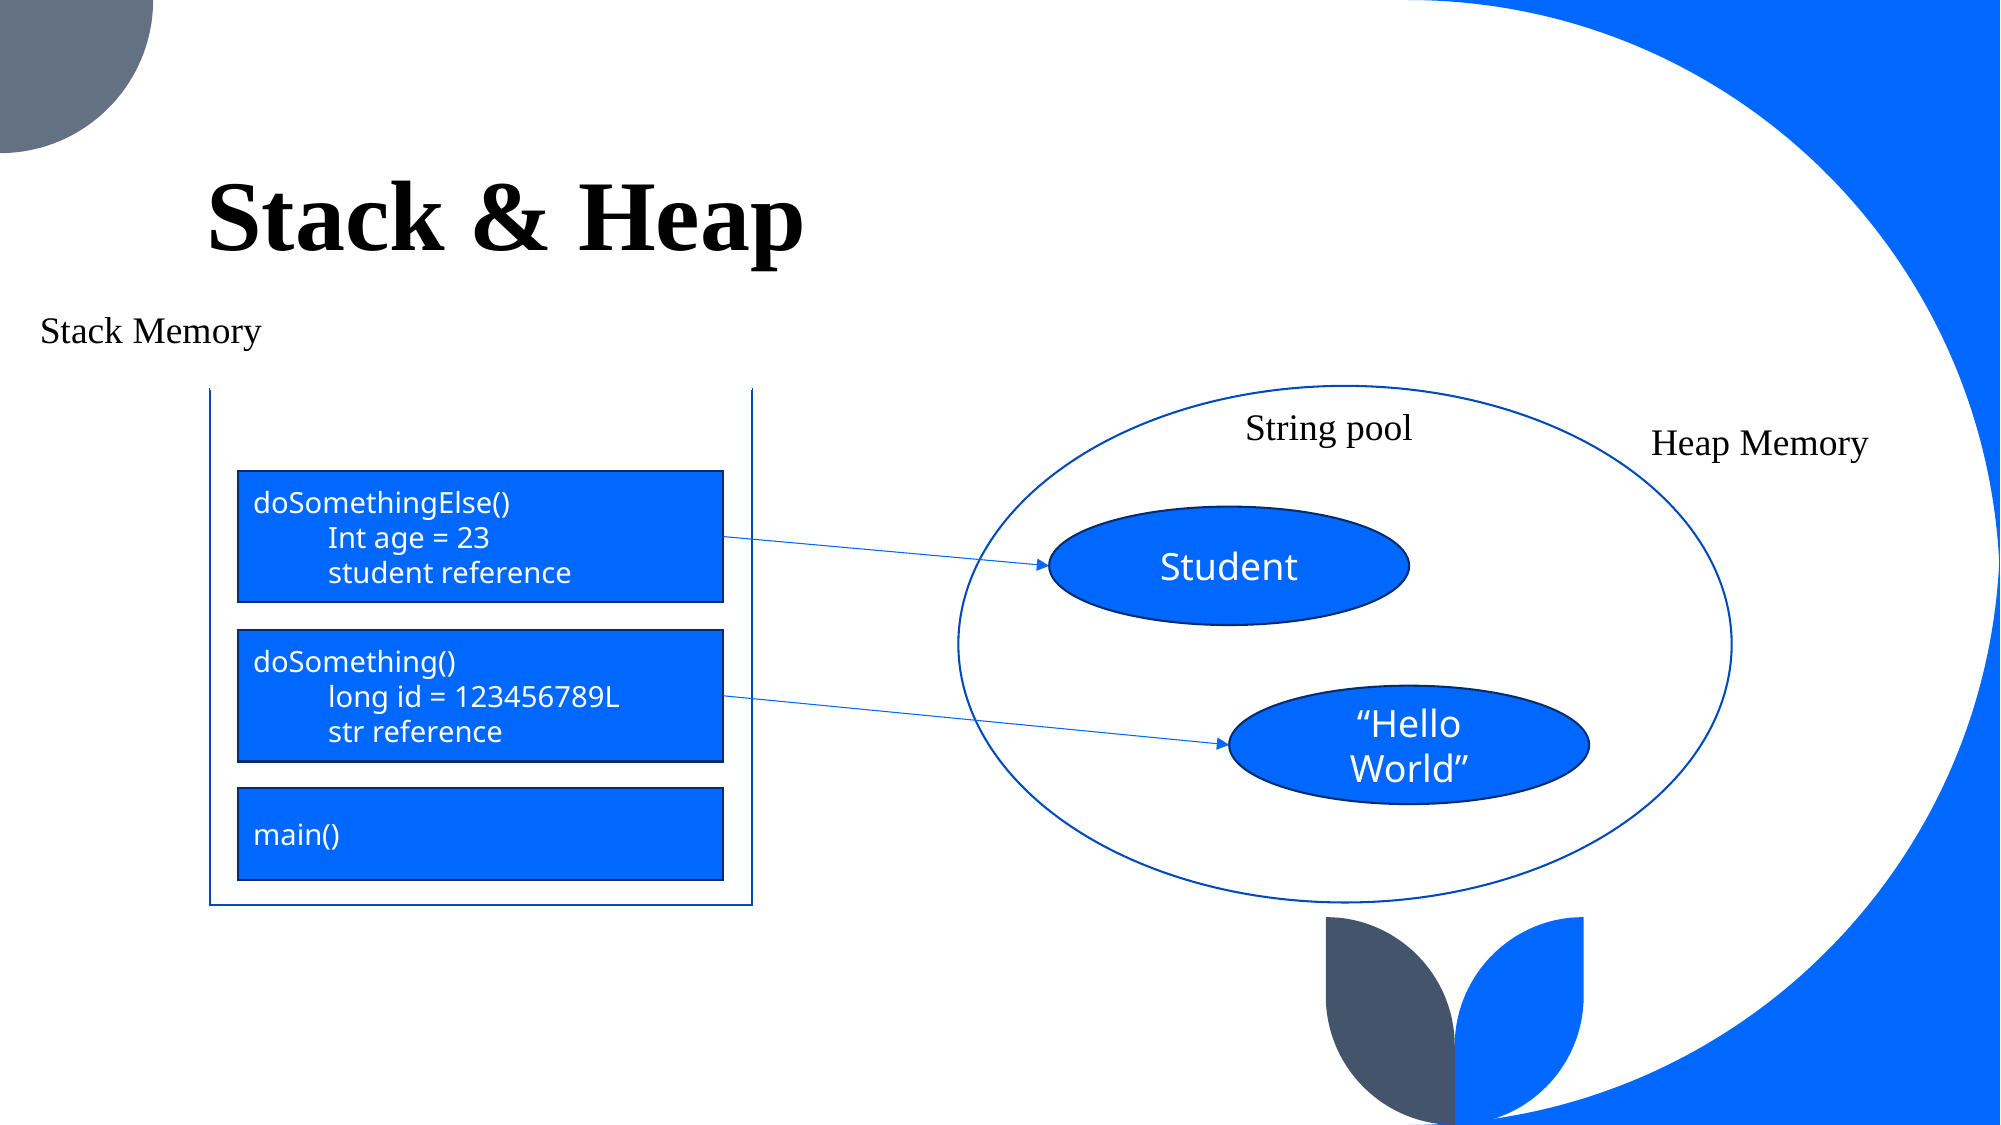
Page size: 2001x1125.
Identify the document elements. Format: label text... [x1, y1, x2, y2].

title Stack & Heap [191, 22, 1796, 280]
text_box String pool [1230, 395, 1428, 456]
text_box “Hello World” [1228, 684, 1591, 806]
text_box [723, 695, 1230, 745]
text_box [209, 388, 753, 906]
text_box doSomething() long id = 123456789L str reference [237, 629, 724, 763]
text_box Student [1048, 505, 1411, 627]
text_box main() [237, 787, 724, 881]
text_box Heap Memory [1636, 410, 1885, 470]
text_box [723, 536, 1050, 566]
text_box Stack Memory [25, 298, 277, 359]
text_box doSomethingElse() Int age = 23 student reference [237, 470, 724, 603]
text_box [957, 384, 1733, 904]
